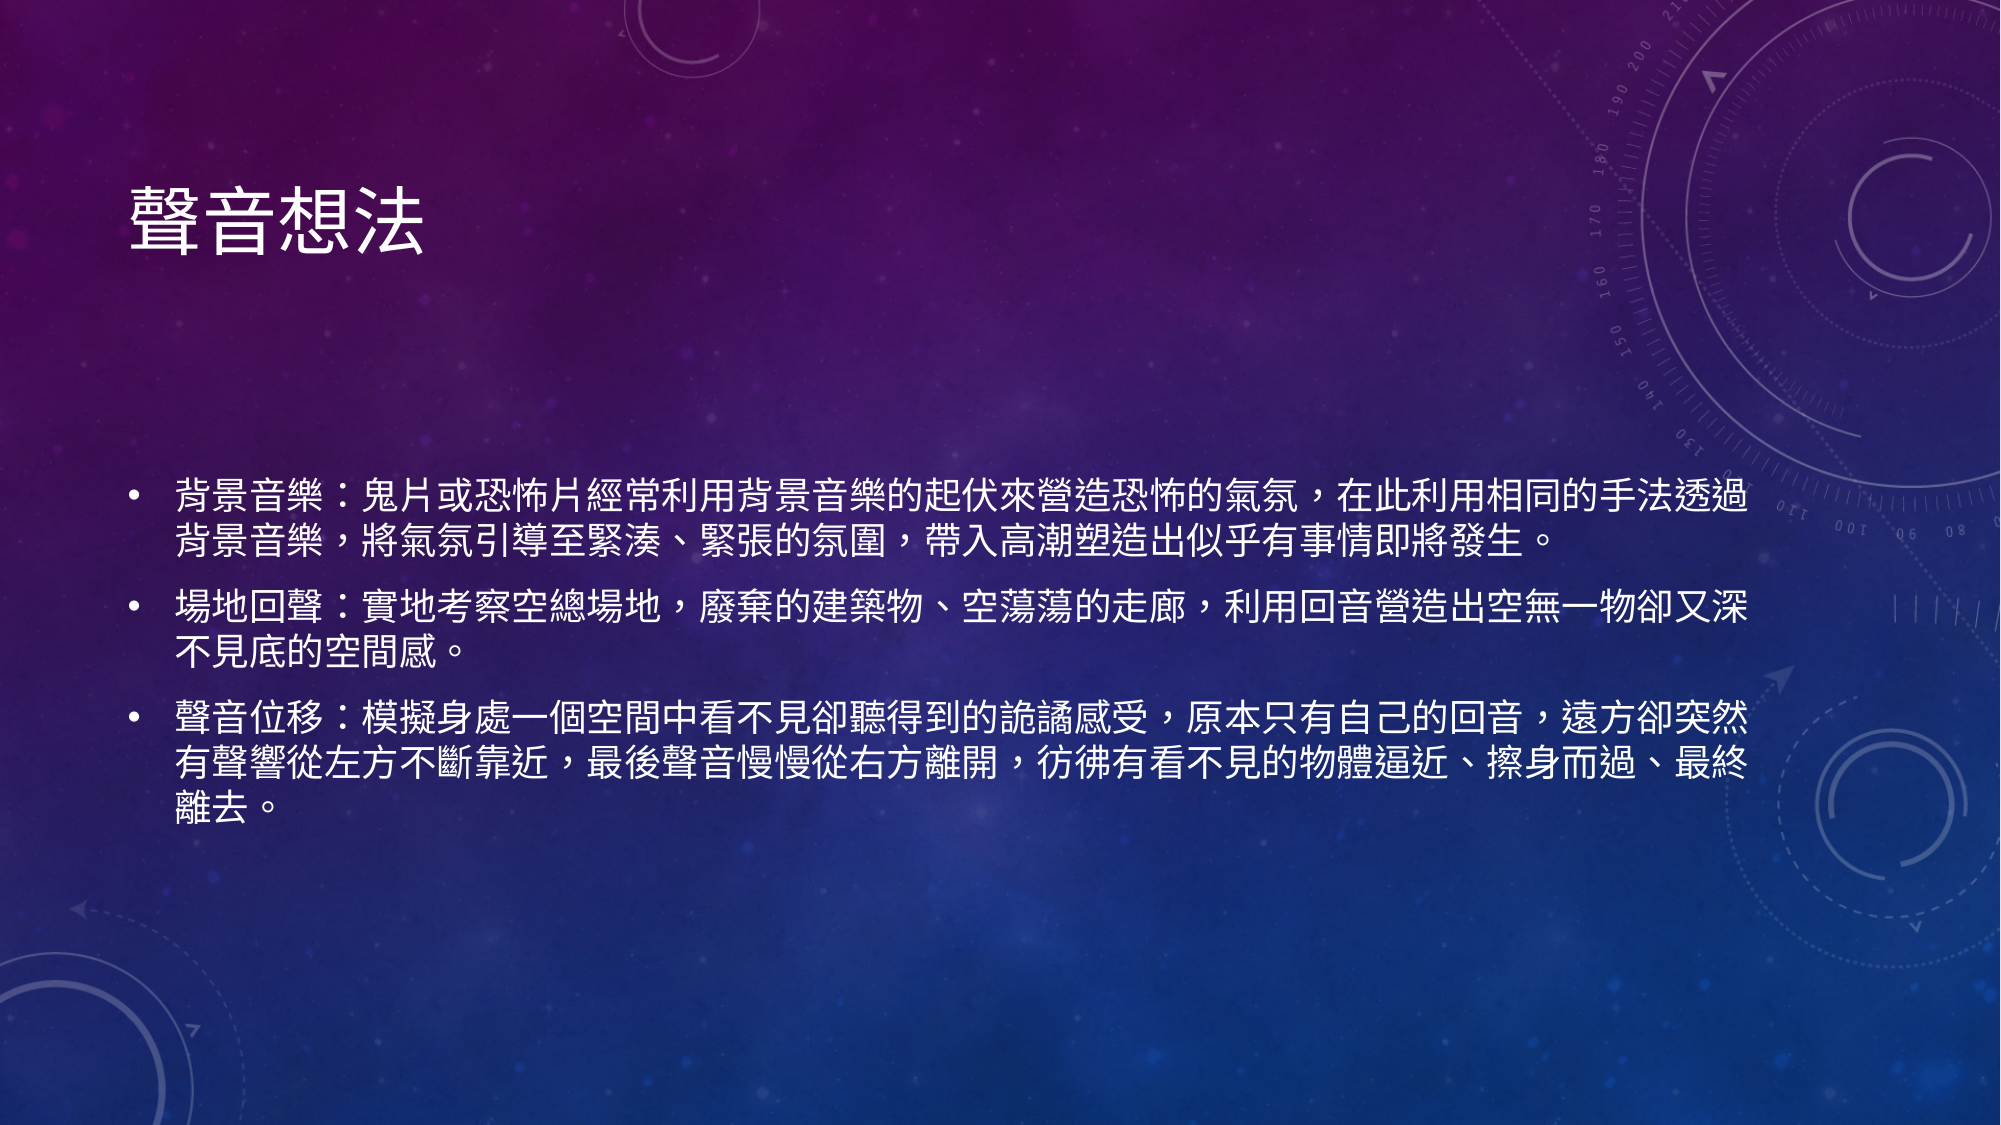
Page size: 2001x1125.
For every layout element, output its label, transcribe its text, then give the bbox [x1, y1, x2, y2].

title 聲音想法 [112, 99, 1775, 339]
picture [0, 0, 2001, 1125]
list 背景音樂：鬼片或恐怖片經常利用背景音樂的起伏來營造恐怖的氣氛，在此利用相同的手法透過背景音樂，將氣氛引導至緊湊、緊張的氛圍，帶入高潮塑造出似乎有事情即將發生。 場地回聲：實地考察空總場地，廢棄的建築物、空蕩蕩的走廊，利用回音營造出空無一物卻又深不見底的空間感。 聲音位移：模擬身處一個空間中看不見卻聽得到的詭譎感受，原本只有自己的回音，遠方卻突然有聲響從左方不斷靠近，最後聲音慢慢從右方離開，彷彿有看不見的物體逼近、擦身而過、最終離去。 [112, 351, 1775, 950]
